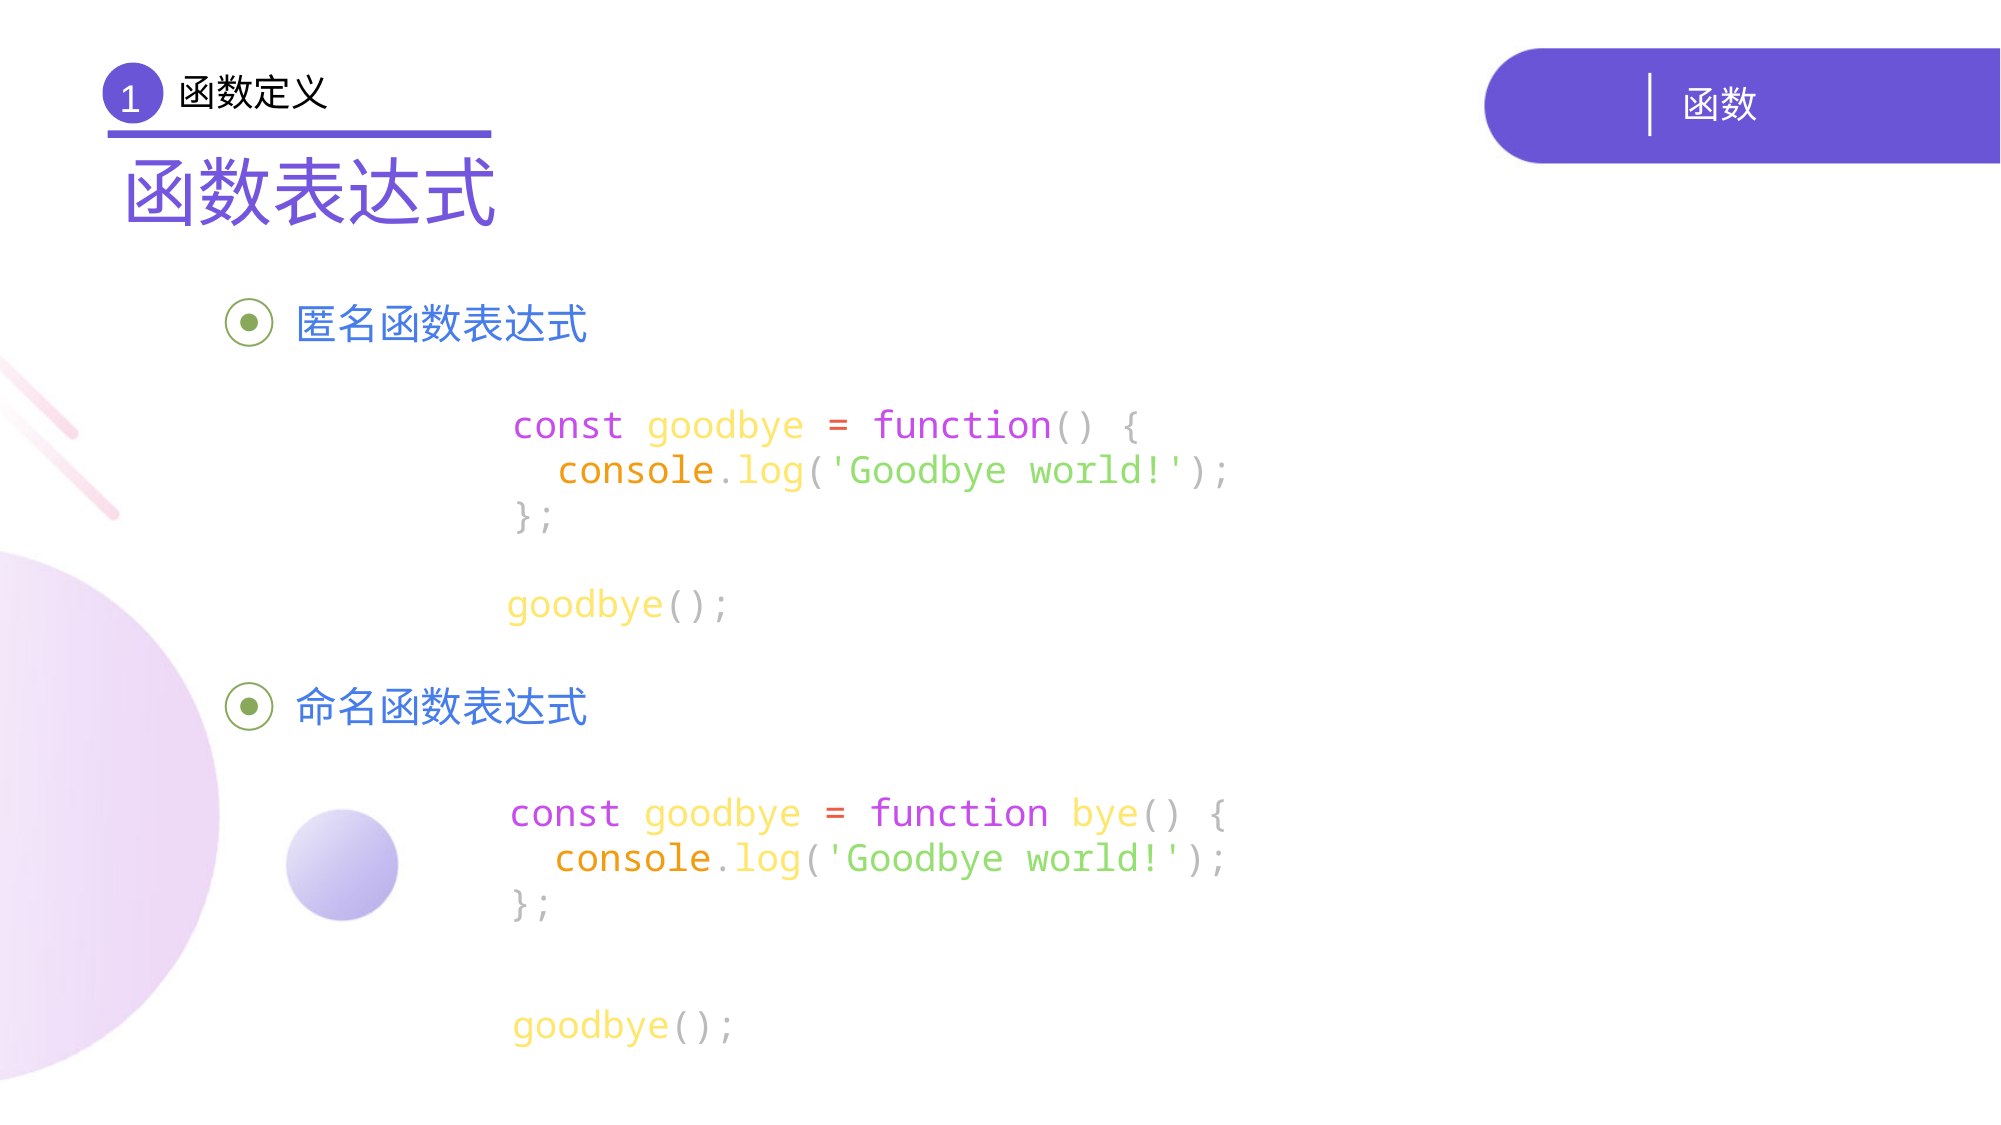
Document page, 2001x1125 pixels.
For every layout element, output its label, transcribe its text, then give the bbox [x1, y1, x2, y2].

list 函数定义 [163, 66, 794, 127]
list 1 [104, 72, 181, 129]
text_box goodbye(); [491, 572, 747, 633]
text_box const goodbye = function bye() { console.log('Goodbye world!'); }; [494, 781, 1495, 931]
text_box const goodbye = function() { console.log('Goodbye world!'); }; [497, 393, 1498, 544]
text_box goodbye(); [497, 993, 753, 1053]
picture [0, 0, 2001, 1125]
title 函数 [1667, 70, 2000, 134]
list 函数表达式 [107, 148, 1164, 237]
list 匿名函数表达式 命名函数表达式 [207, 264, 1930, 1049]
